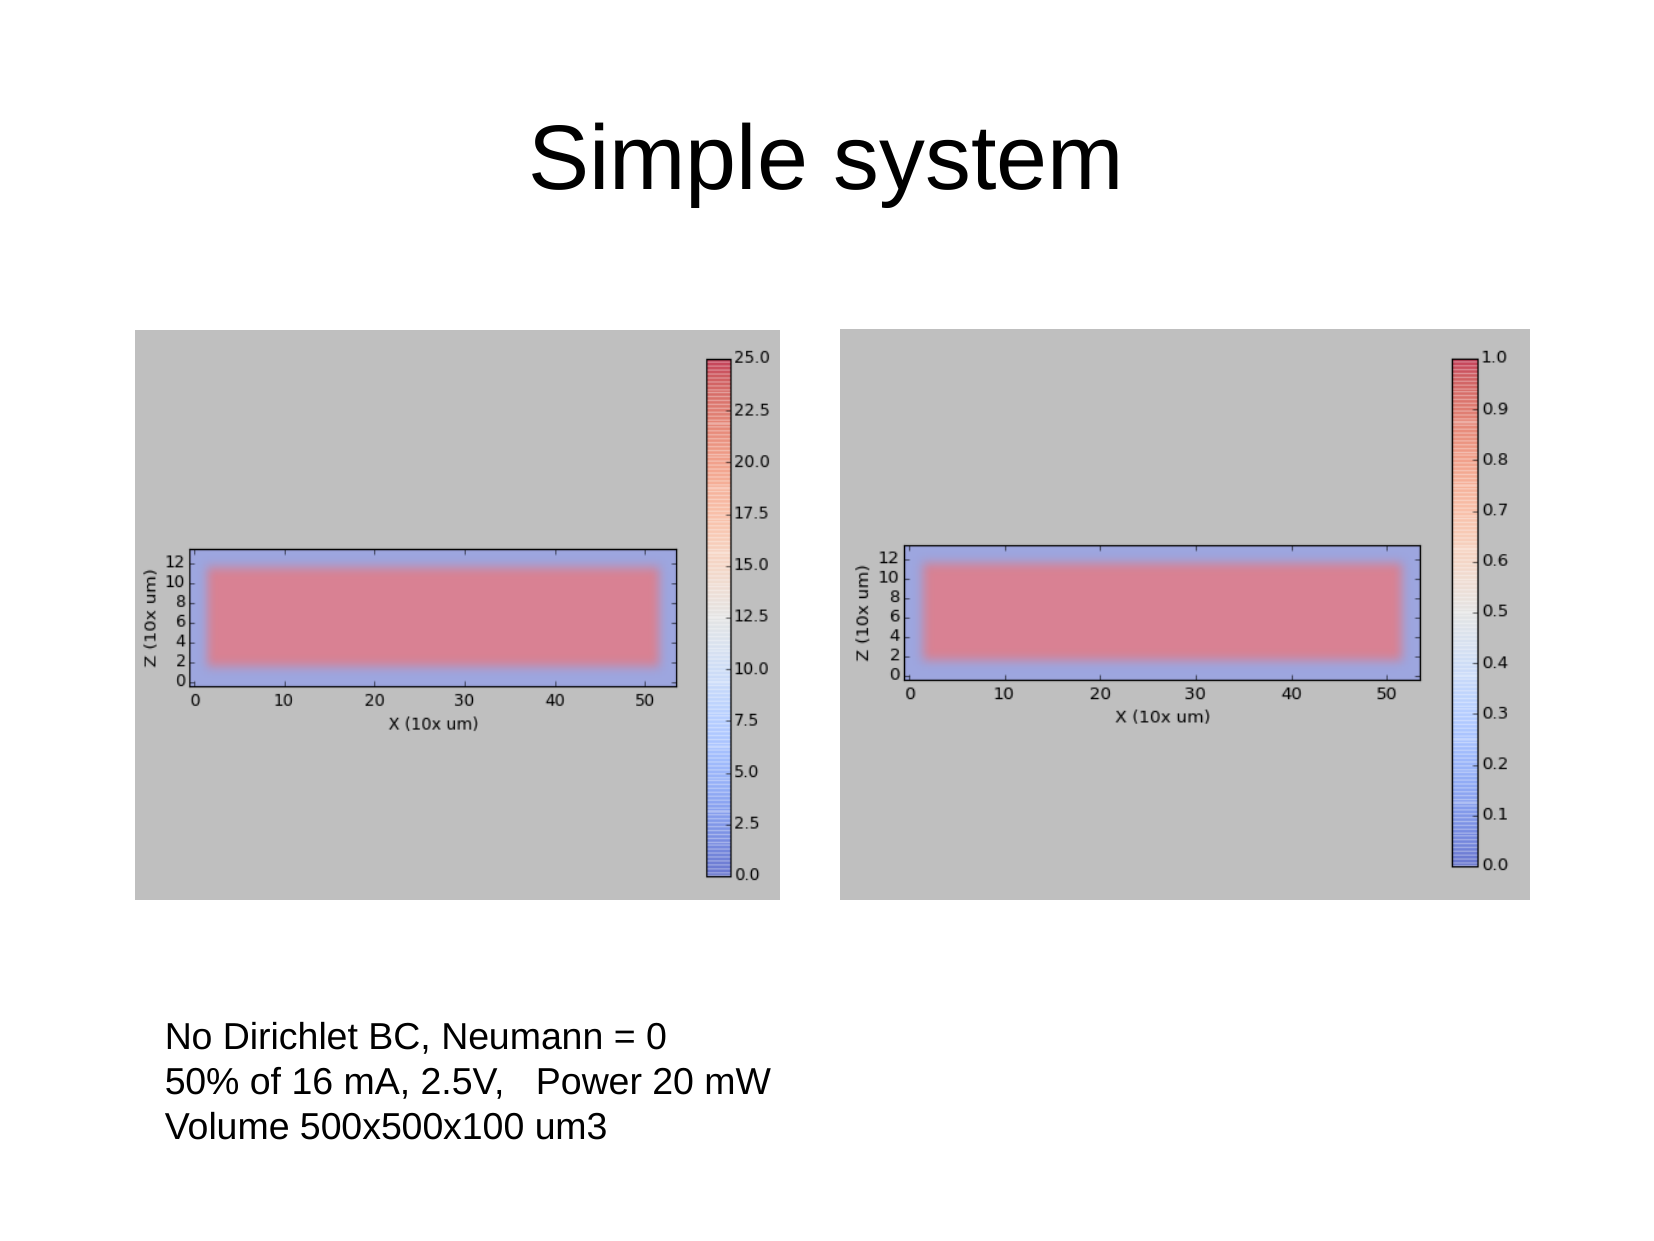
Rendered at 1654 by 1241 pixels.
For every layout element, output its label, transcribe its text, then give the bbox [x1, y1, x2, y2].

picture [839, 329, 1531, 901]
picture [134, 329, 781, 901]
text_box No Dirichlet BC, Neumann = 0 50% of 16 mA, 2.5V, Power 20 mW Volume 500x500x100 um3 [150, 1005, 787, 1188]
text_box Simple system [82, 49, 1571, 257]
